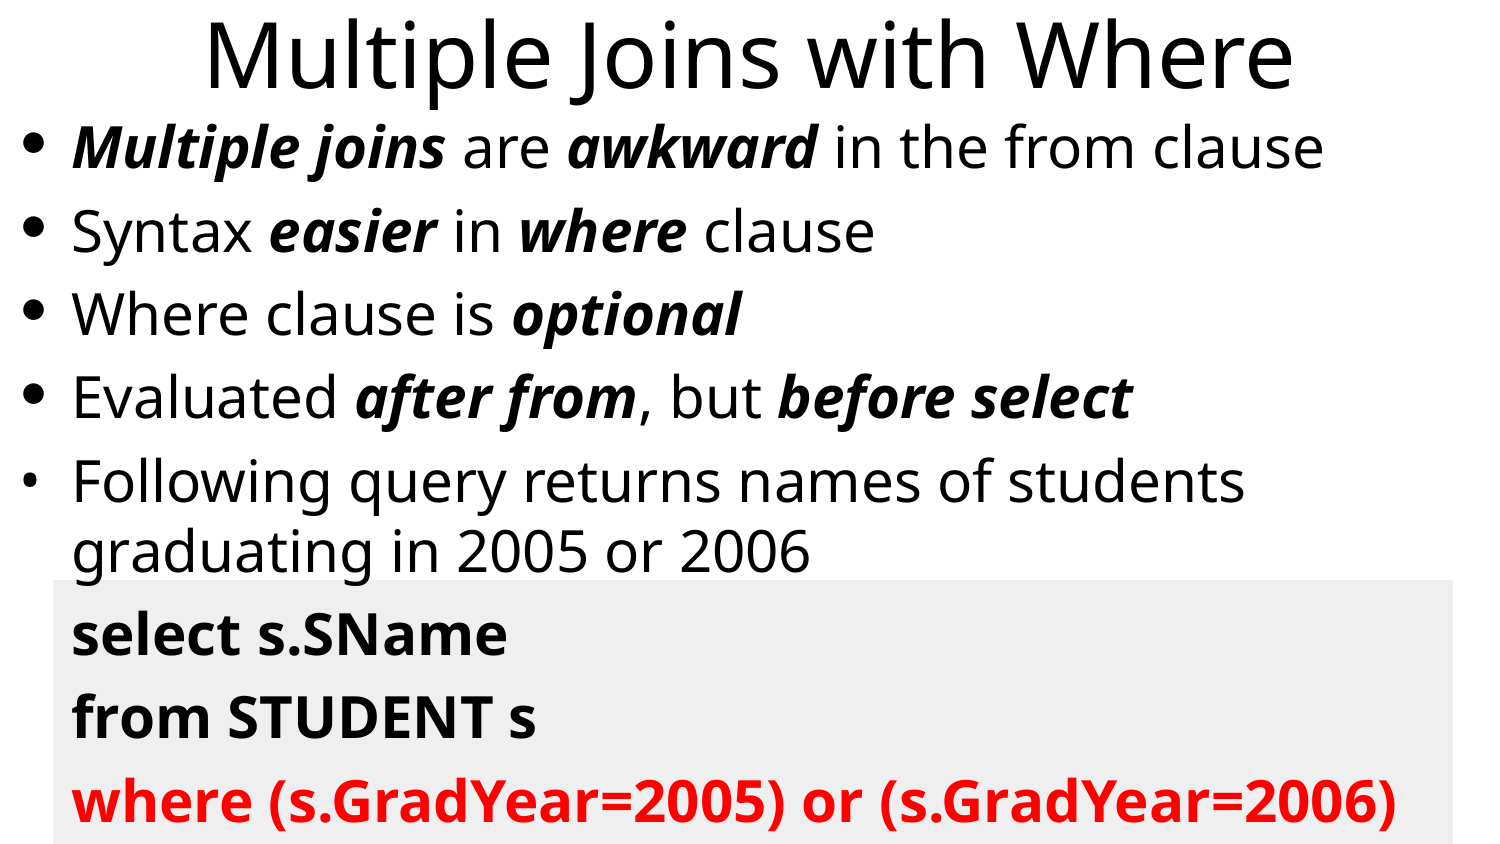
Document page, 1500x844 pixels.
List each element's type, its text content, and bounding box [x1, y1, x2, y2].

title Multiple Joins with Where [0, 0, 1500, 103]
list Multiple joins are awkward in the from clause Syntax easier in where clause Where clause is optional Evaluated after from, but before select Following query returns names of students graduating in 2005 or 2006 select s.SName from STUDENT s where (s.GradYear=2005) or (s.GradYear=2006) [0, 103, 1500, 844]
